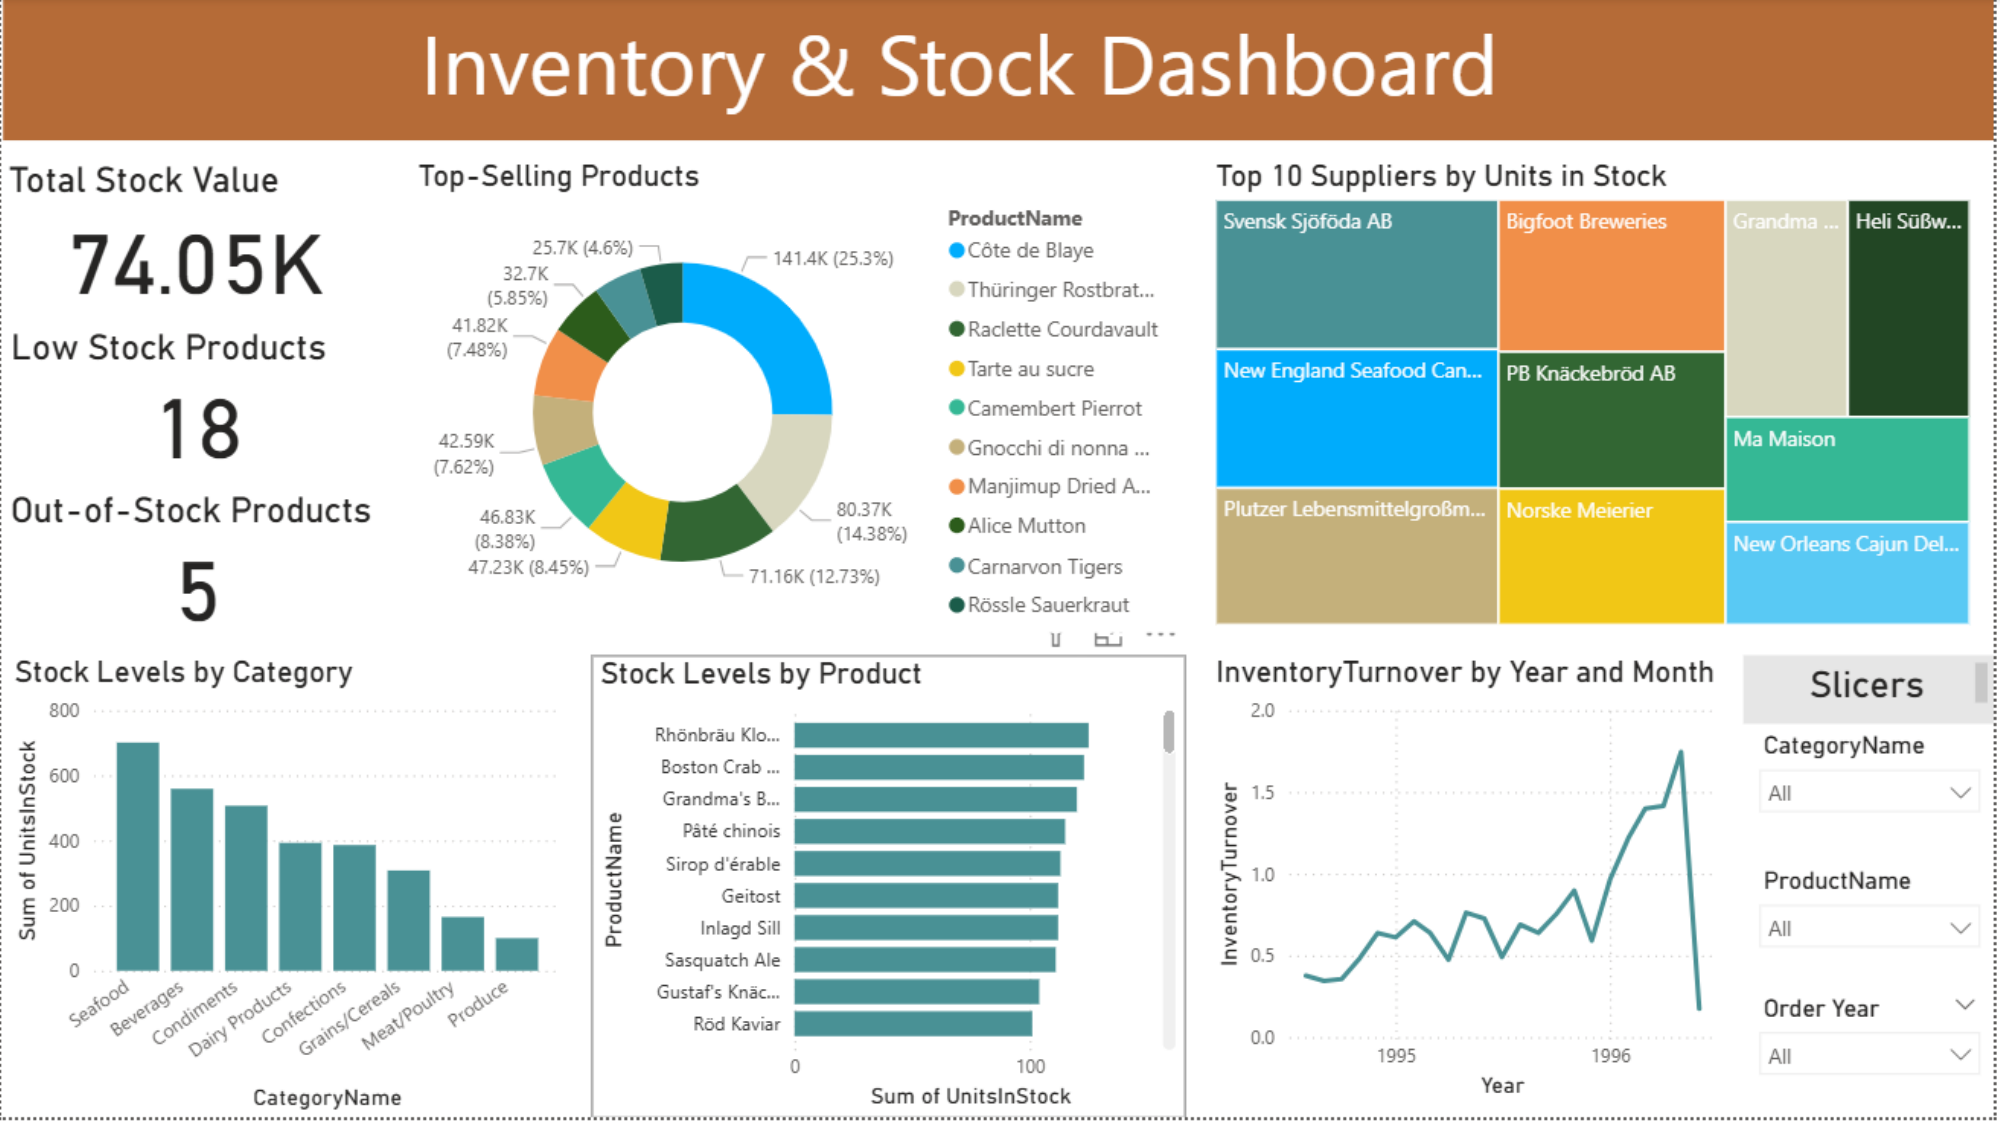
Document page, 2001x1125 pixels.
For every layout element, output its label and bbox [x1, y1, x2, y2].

list [0, 0, 2000, 1125]
